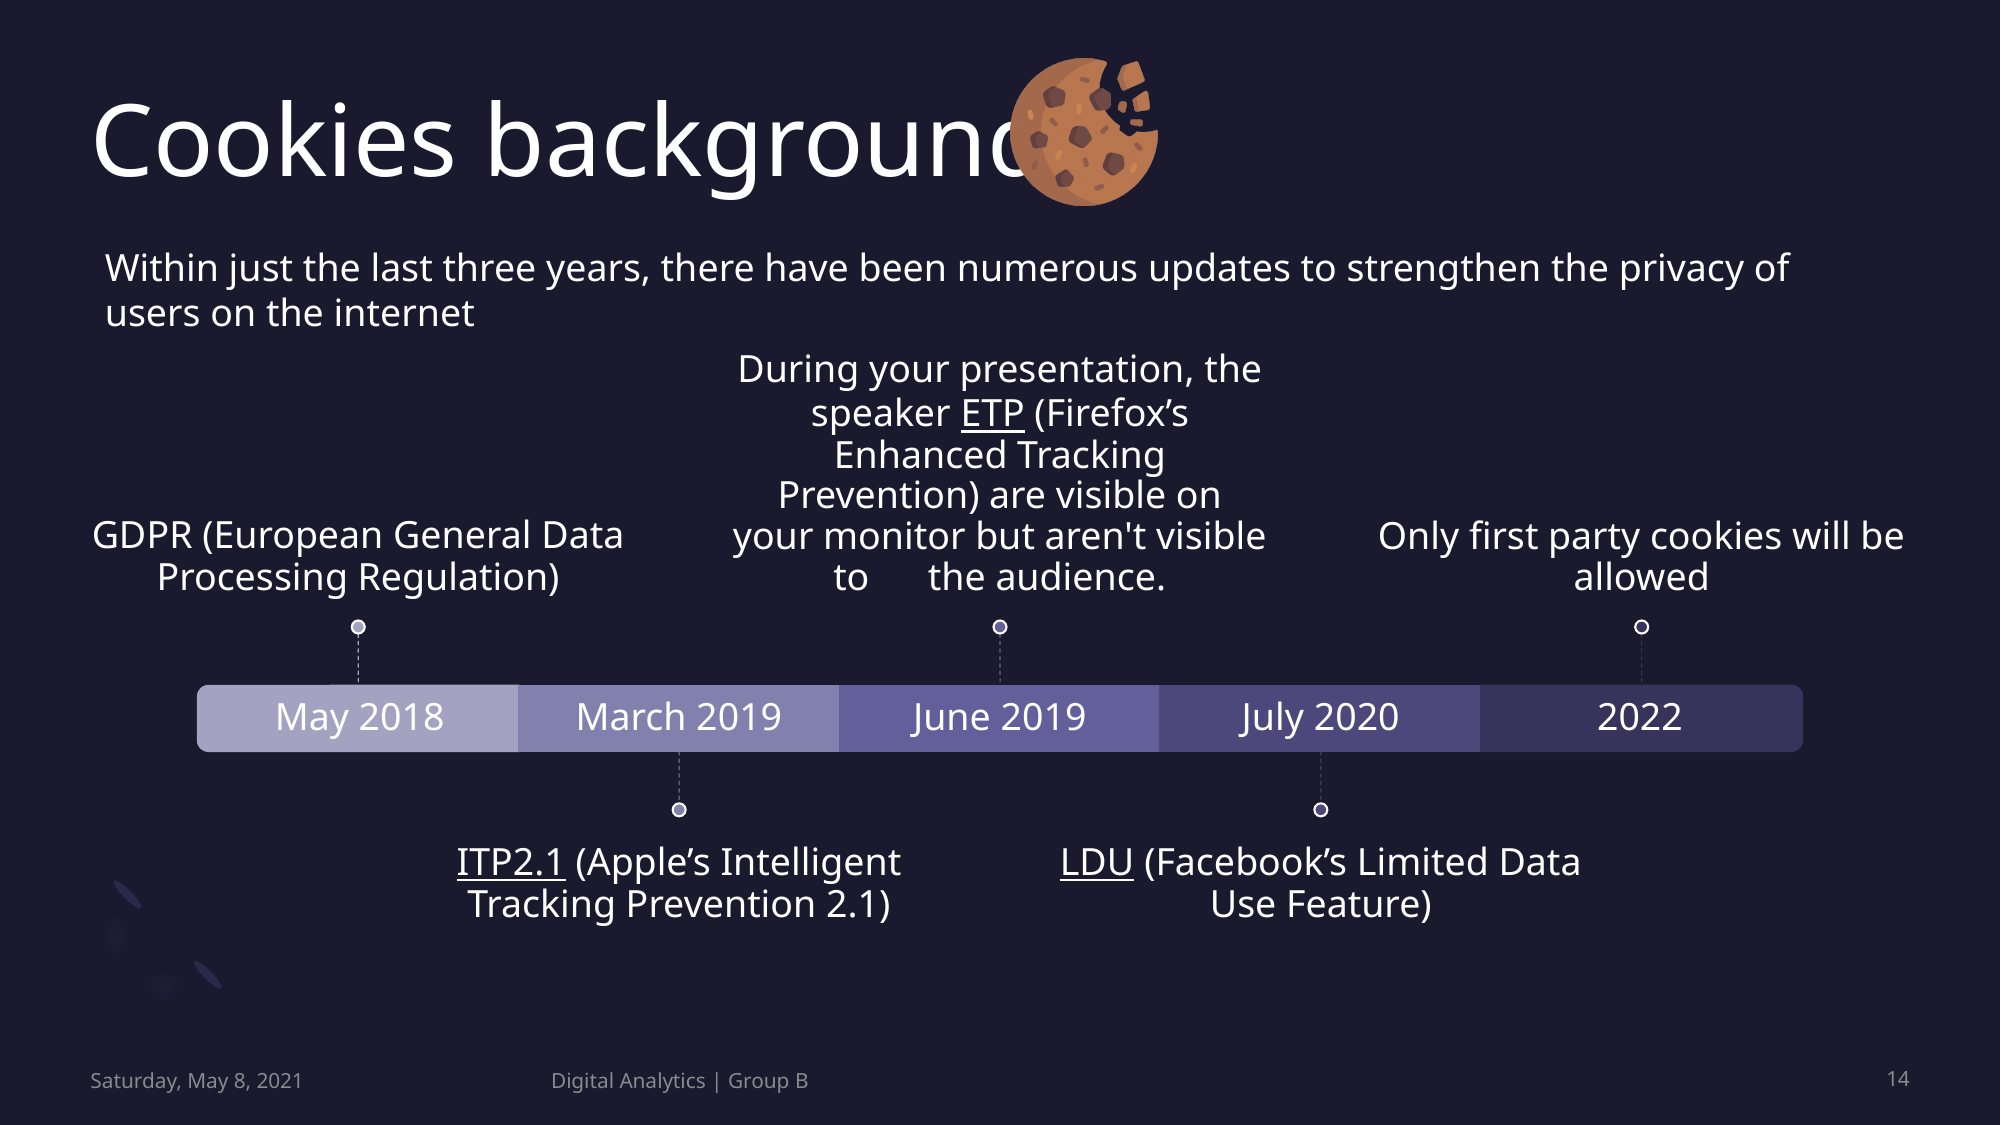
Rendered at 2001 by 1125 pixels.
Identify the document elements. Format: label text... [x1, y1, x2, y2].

text_box Within just the last three years, there have been numerous updates to strengthen the privacy of users on the internet [90, 236, 1910, 342]
picture [1010, 58, 1158, 206]
footer Digital Analytics | Group B [551, 1067, 1598, 1093]
title Cookies background [90, 90, 1910, 236]
slide_number 14 [1632, 1067, 1910, 1093]
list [90, 391, 1910, 1045]
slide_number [90, 1067, 522, 1093]
